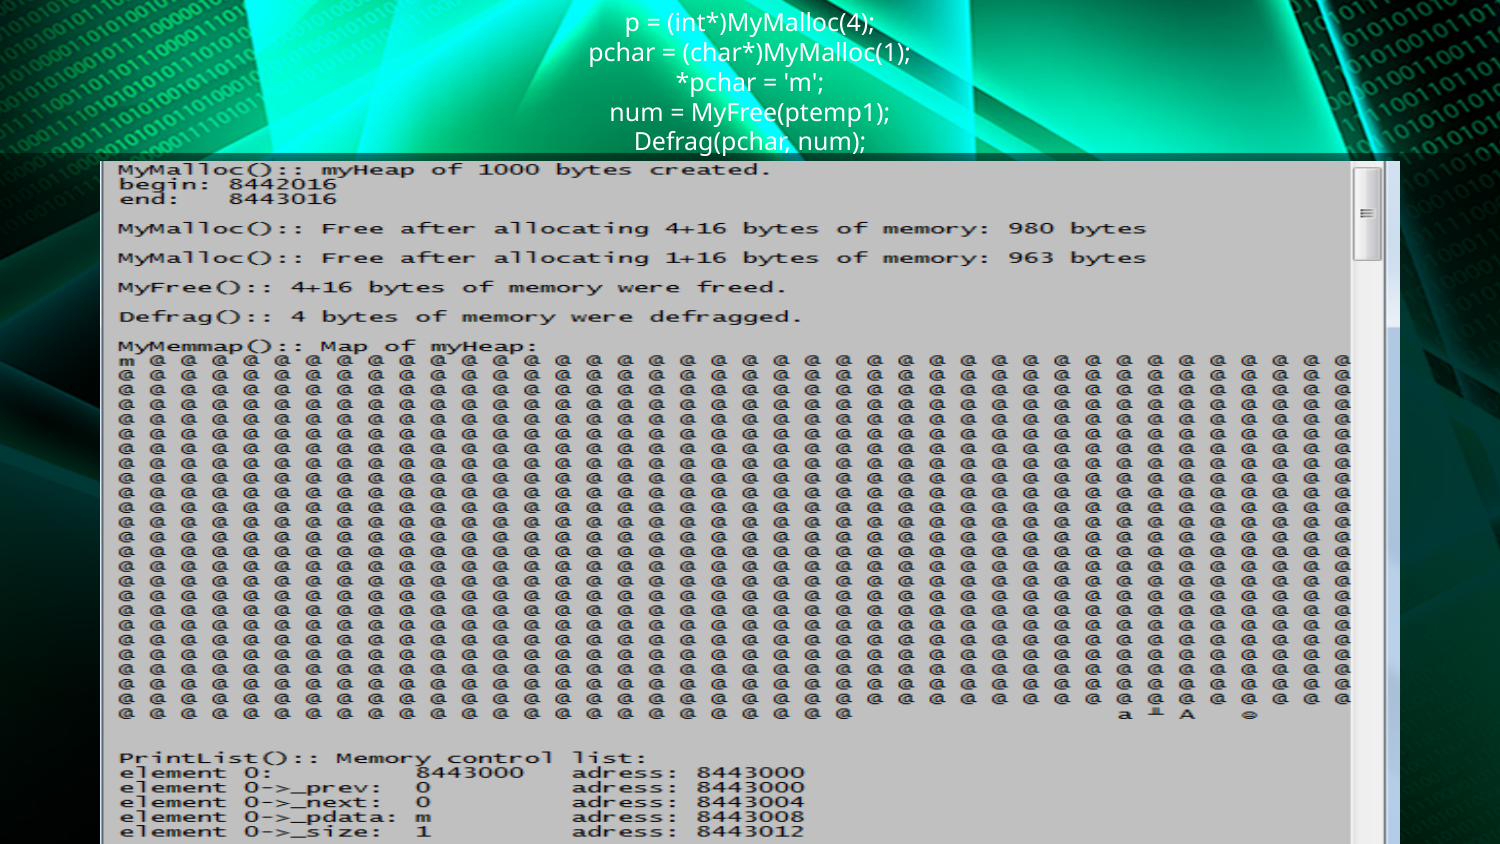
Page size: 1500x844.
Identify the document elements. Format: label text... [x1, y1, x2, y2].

picture [0, 0, 1500, 844]
title p = (int*)MyMalloc(4); pchar = (char*)MyMalloc(1); *pchar = 'm'; num = MyFree(ptemp1); Defrag(pchar, num); [97, 0, 1403, 162]
